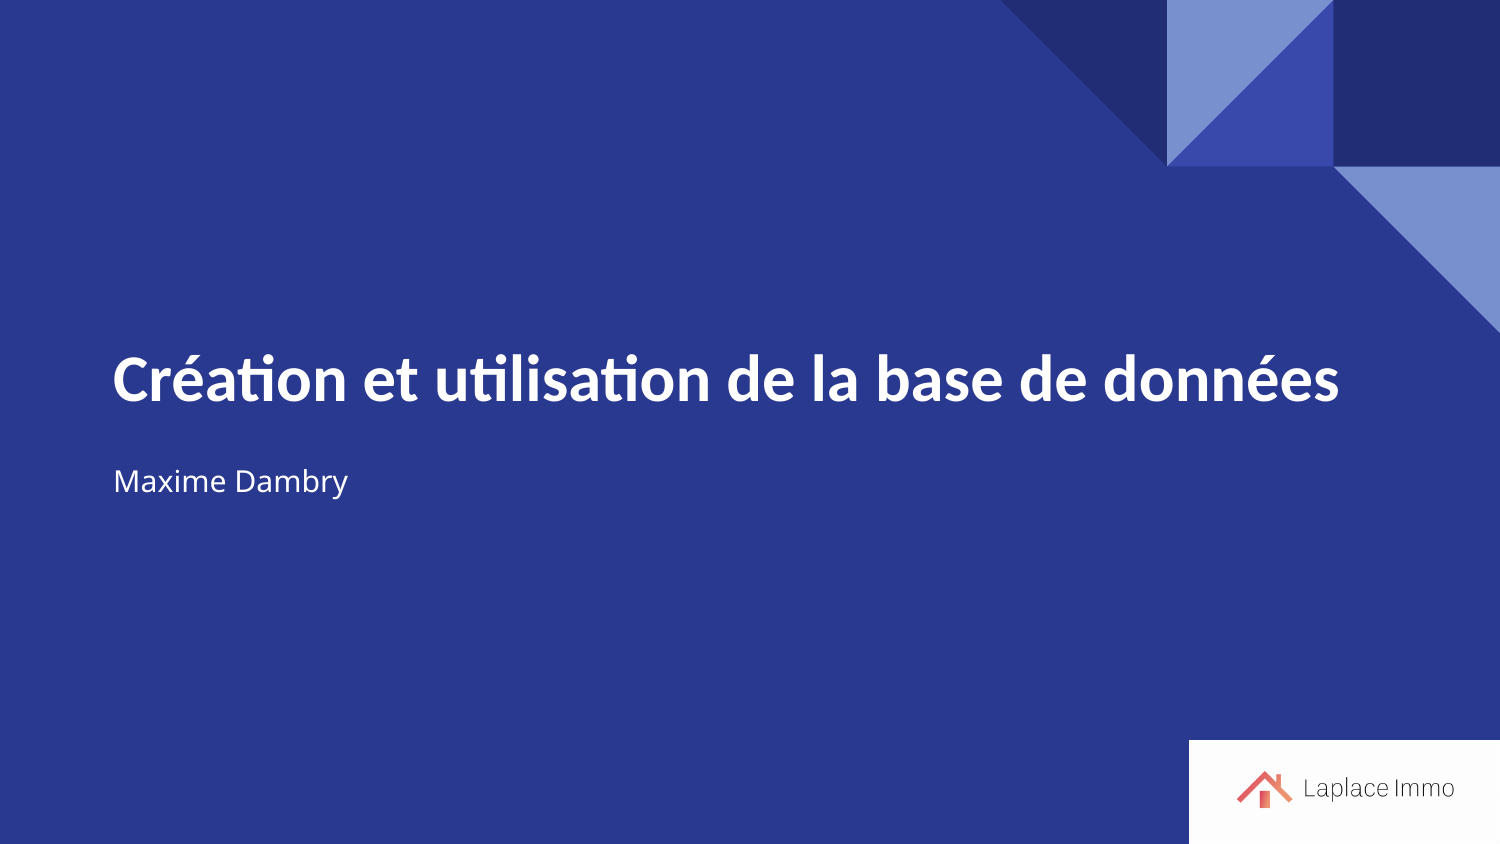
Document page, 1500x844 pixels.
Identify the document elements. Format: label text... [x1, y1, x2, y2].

subtitle Maxime Dambry [98, 445, 1447, 517]
title Création et utilisation de la base de données [98, 291, 1447, 429]
picture [1189, 740, 1500, 844]
